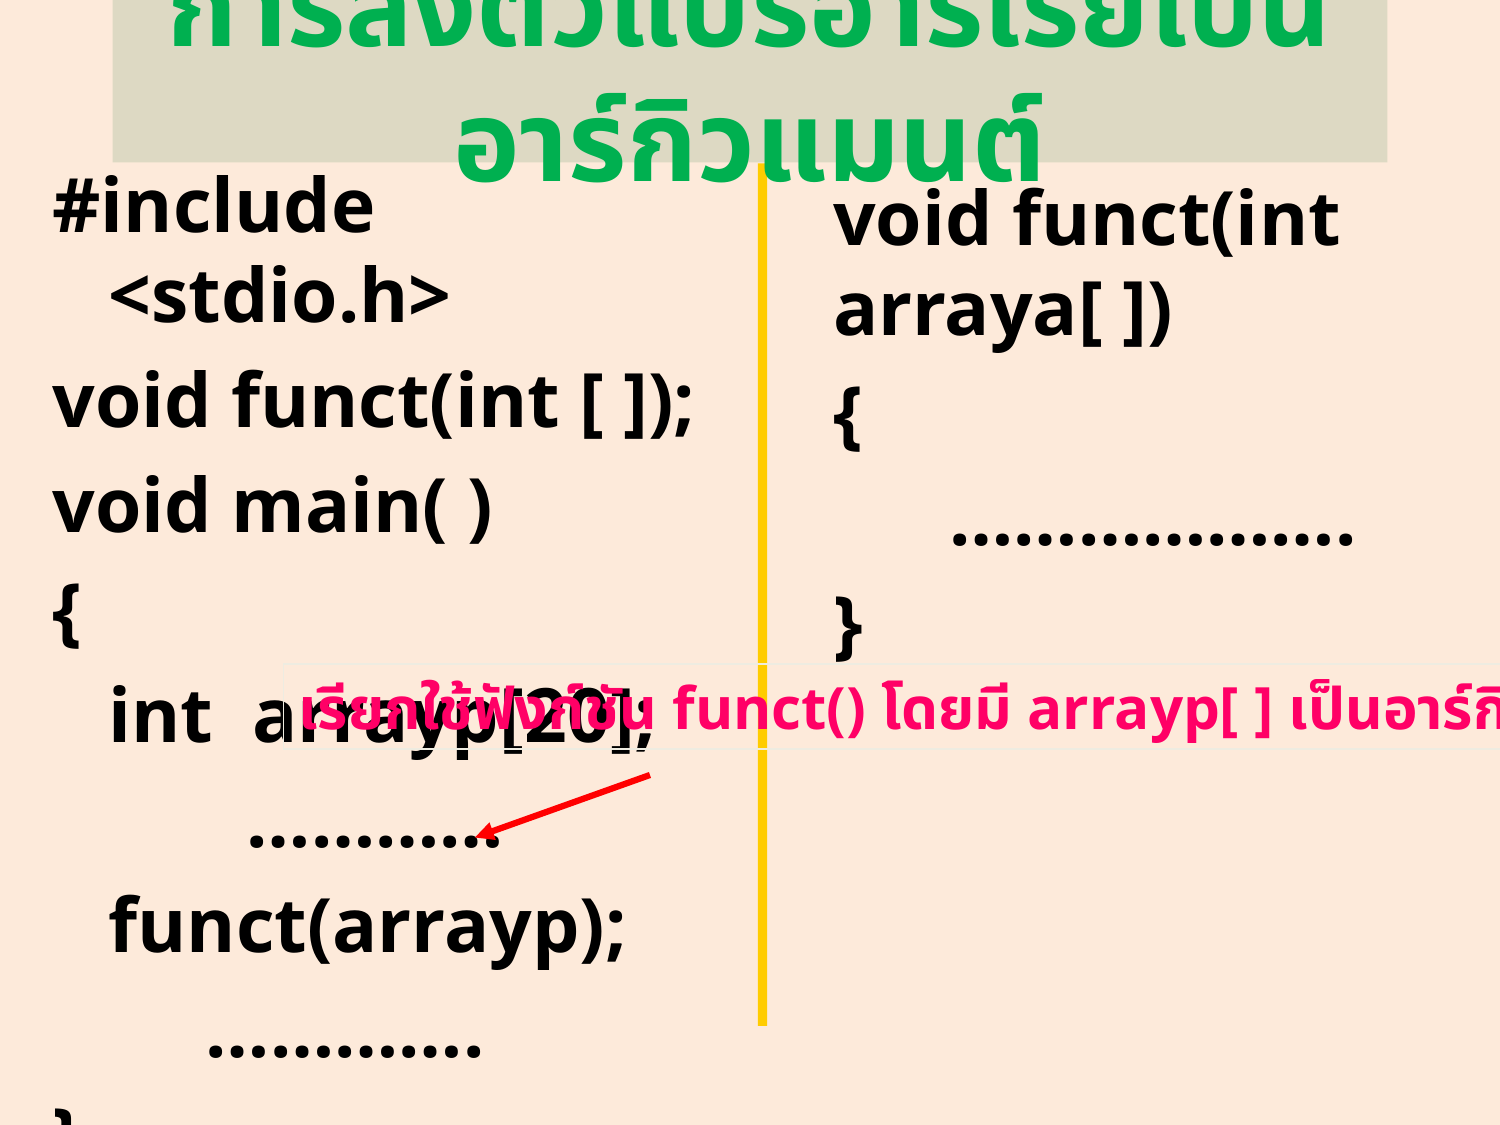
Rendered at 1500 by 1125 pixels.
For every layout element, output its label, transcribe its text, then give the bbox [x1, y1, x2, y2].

text_box เรียกใช้ฟังก์ชัน funct() โดยมี arrayp[ ] เป็นอาร์กิวเมนต์ [283, 664, 1500, 749]
list #include <stdio.h> void funct(int [ ]); void main( ) { int arrayp[20]; ………… funct(arrayp); …………. } [37, 149, 738, 1100]
text_box void funct(int arraya[ ]) { ………………. } [818, 162, 1456, 569]
text_box [474, 774, 650, 840]
title การส่งตัวแปรอาร์เรย์เป็นอาร์กิวแมนต์ [112, 0, 1388, 163]
